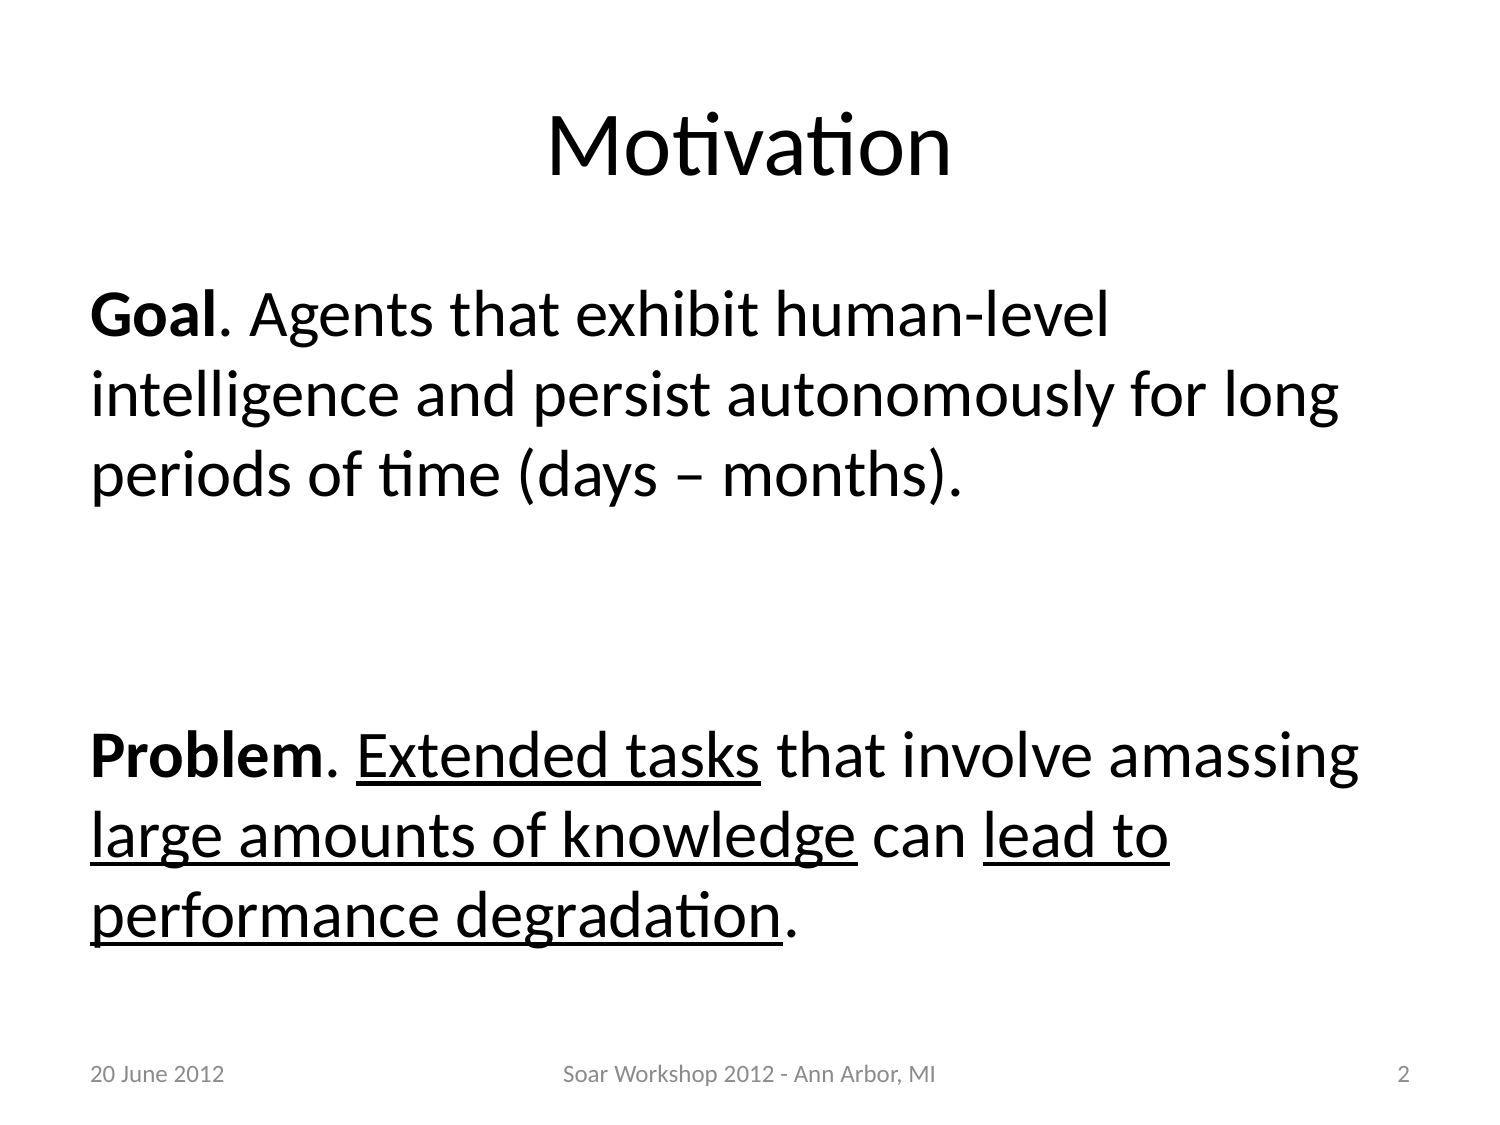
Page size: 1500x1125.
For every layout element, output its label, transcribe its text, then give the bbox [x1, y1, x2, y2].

footer Soar Workshop 2012 - Ann Arbor, MI [512, 1042, 988, 1103]
title Motivation [75, 45, 1425, 233]
slide_number 2 [1074, 1042, 1425, 1103]
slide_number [75, 1042, 425, 1103]
list Goal. Agents that exhibit human-level intelligence and persist autonomously for long periods of time (days – months). Problem. Extended tasks that involve amassing large amounts of knowledge can lead to performance degradation. [75, 262, 1425, 1005]
